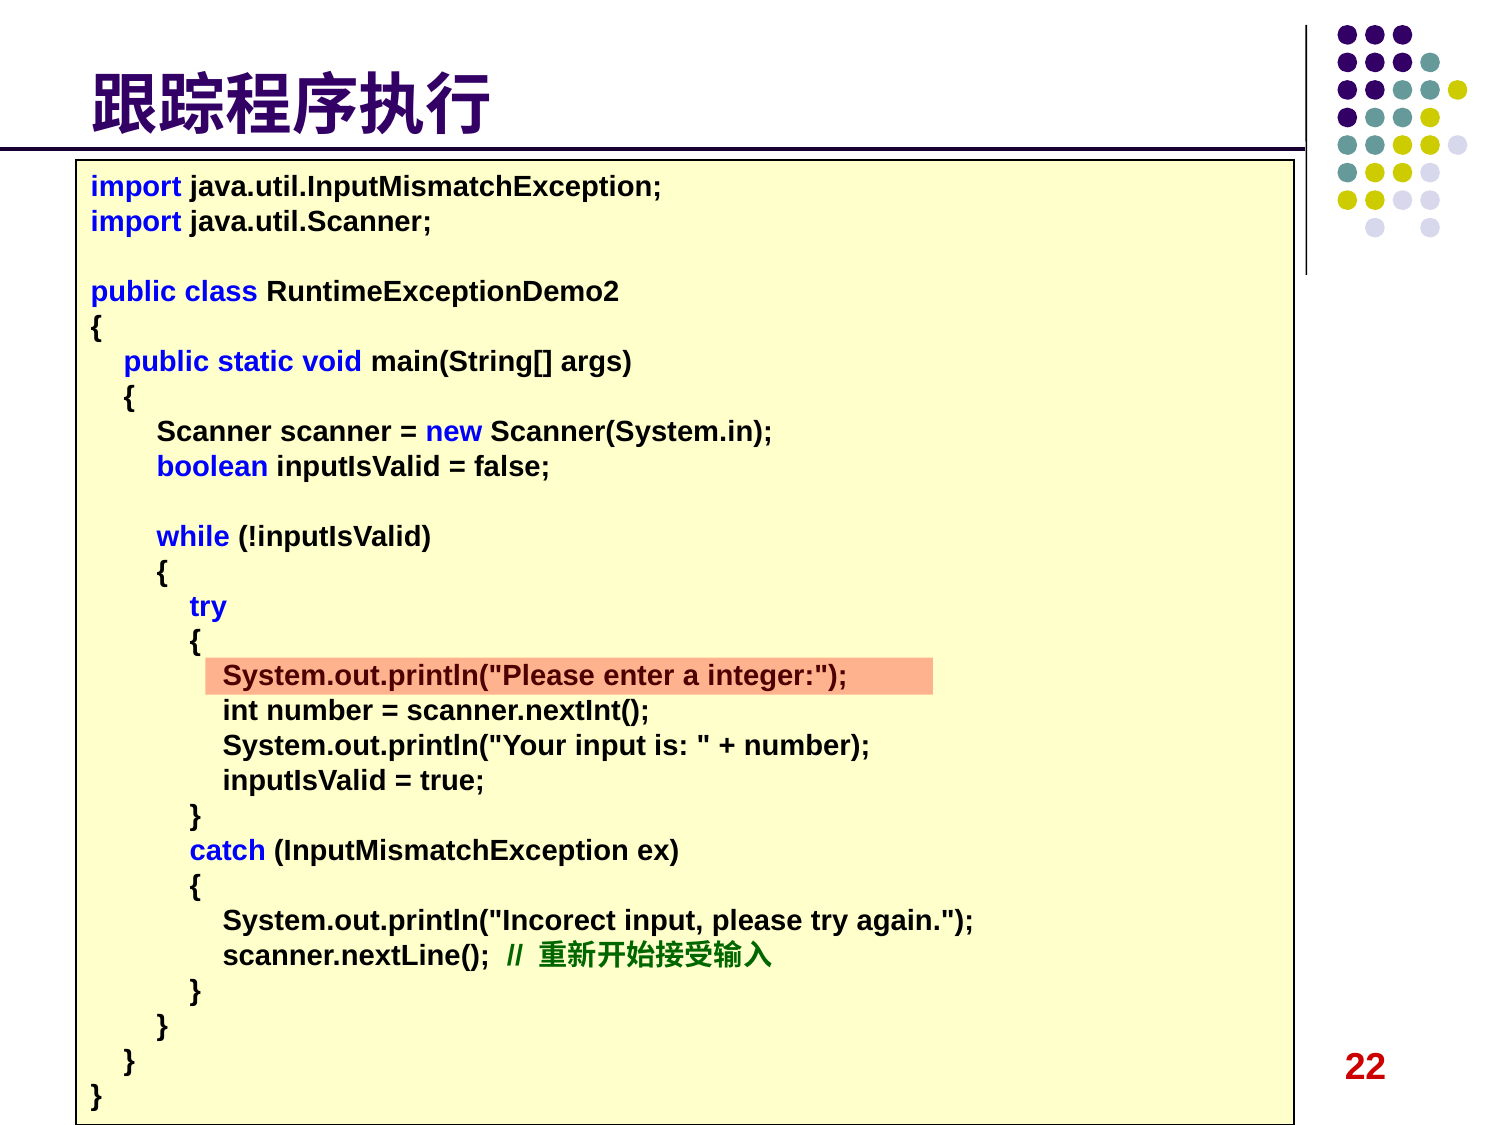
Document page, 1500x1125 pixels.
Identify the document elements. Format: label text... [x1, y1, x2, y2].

title 跟踪程序执行 [76, 31, 1315, 149]
text_box [205, 657, 933, 695]
text_box import java.util.InputMismatchException; import java.util.Scanner; public class RuntimeExceptionDemo2 { public static void main(String[] args) { Scanner scanner = new Scanner(System.in); boolean inputIsValid = false; while (!inputIsValid) { try { System.out.println("Please enter a integer:"); int number = scanner.nextInt(); System.out.println("Your input is: " + number); inputIsValid = true; } catch (InputMismatchException ex) { System.out.println("Incorect input, please try again."); scanner.nextLine(); // 重新开始接受输入 } } } } [75, 159, 1295, 1125]
